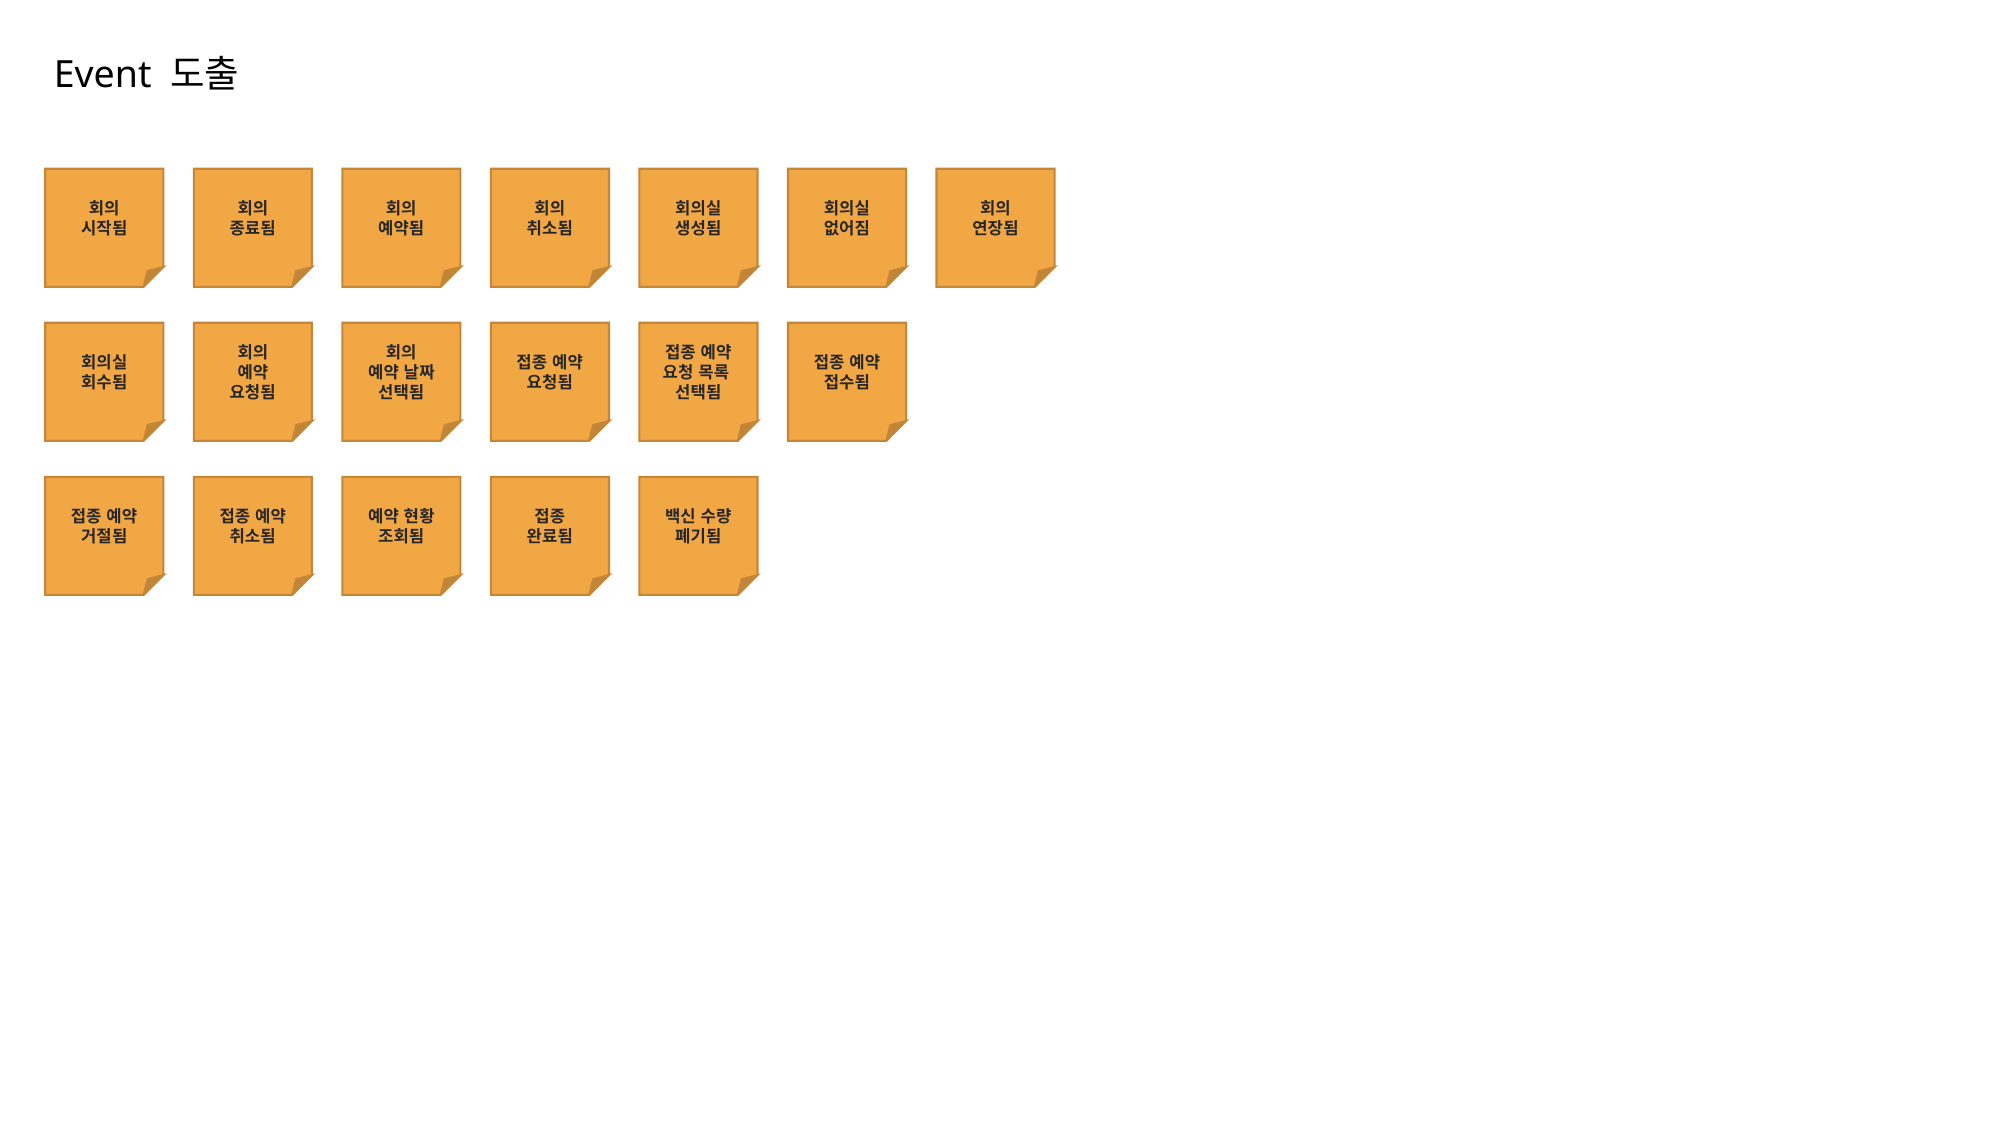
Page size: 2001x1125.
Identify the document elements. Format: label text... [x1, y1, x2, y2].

text_box 백신 수량 폐기됨 [638, 475, 761, 596]
text_box 회의실 없어짐 [786, 167, 910, 288]
text_box 회의 예약됨 [341, 167, 464, 288]
text_box 회의 종료됨 [192, 167, 316, 288]
text_box 접종 예약 요청됨 [489, 321, 613, 442]
text_box 회의실 생성됨 [638, 167, 761, 288]
text_box 회의 연장됨 [935, 167, 1058, 288]
text_box 예약 현황 조회됨 [341, 475, 464, 596]
text_box 회의 취소됨 [489, 167, 613, 288]
text_box 접종 예약 요청 목록 선택됨 [638, 321, 761, 442]
text_box 접종 예약 거절됨 [44, 475, 167, 596]
text_box 접종 예약 접수됨 [786, 321, 910, 442]
text_box Event 도출 [39, 42, 255, 102]
text_box 회의실 회수됨 [44, 321, 167, 442]
text_box 회의 시작됨 [44, 167, 167, 288]
text_box 접종 완료됨 [489, 475, 613, 596]
text_box 회의 예약 요청됨 [192, 321, 316, 442]
text_box 회의 예약 날짜 선택됨 [341, 321, 464, 442]
text_box 접종 예약 취소됨 [192, 475, 316, 596]
